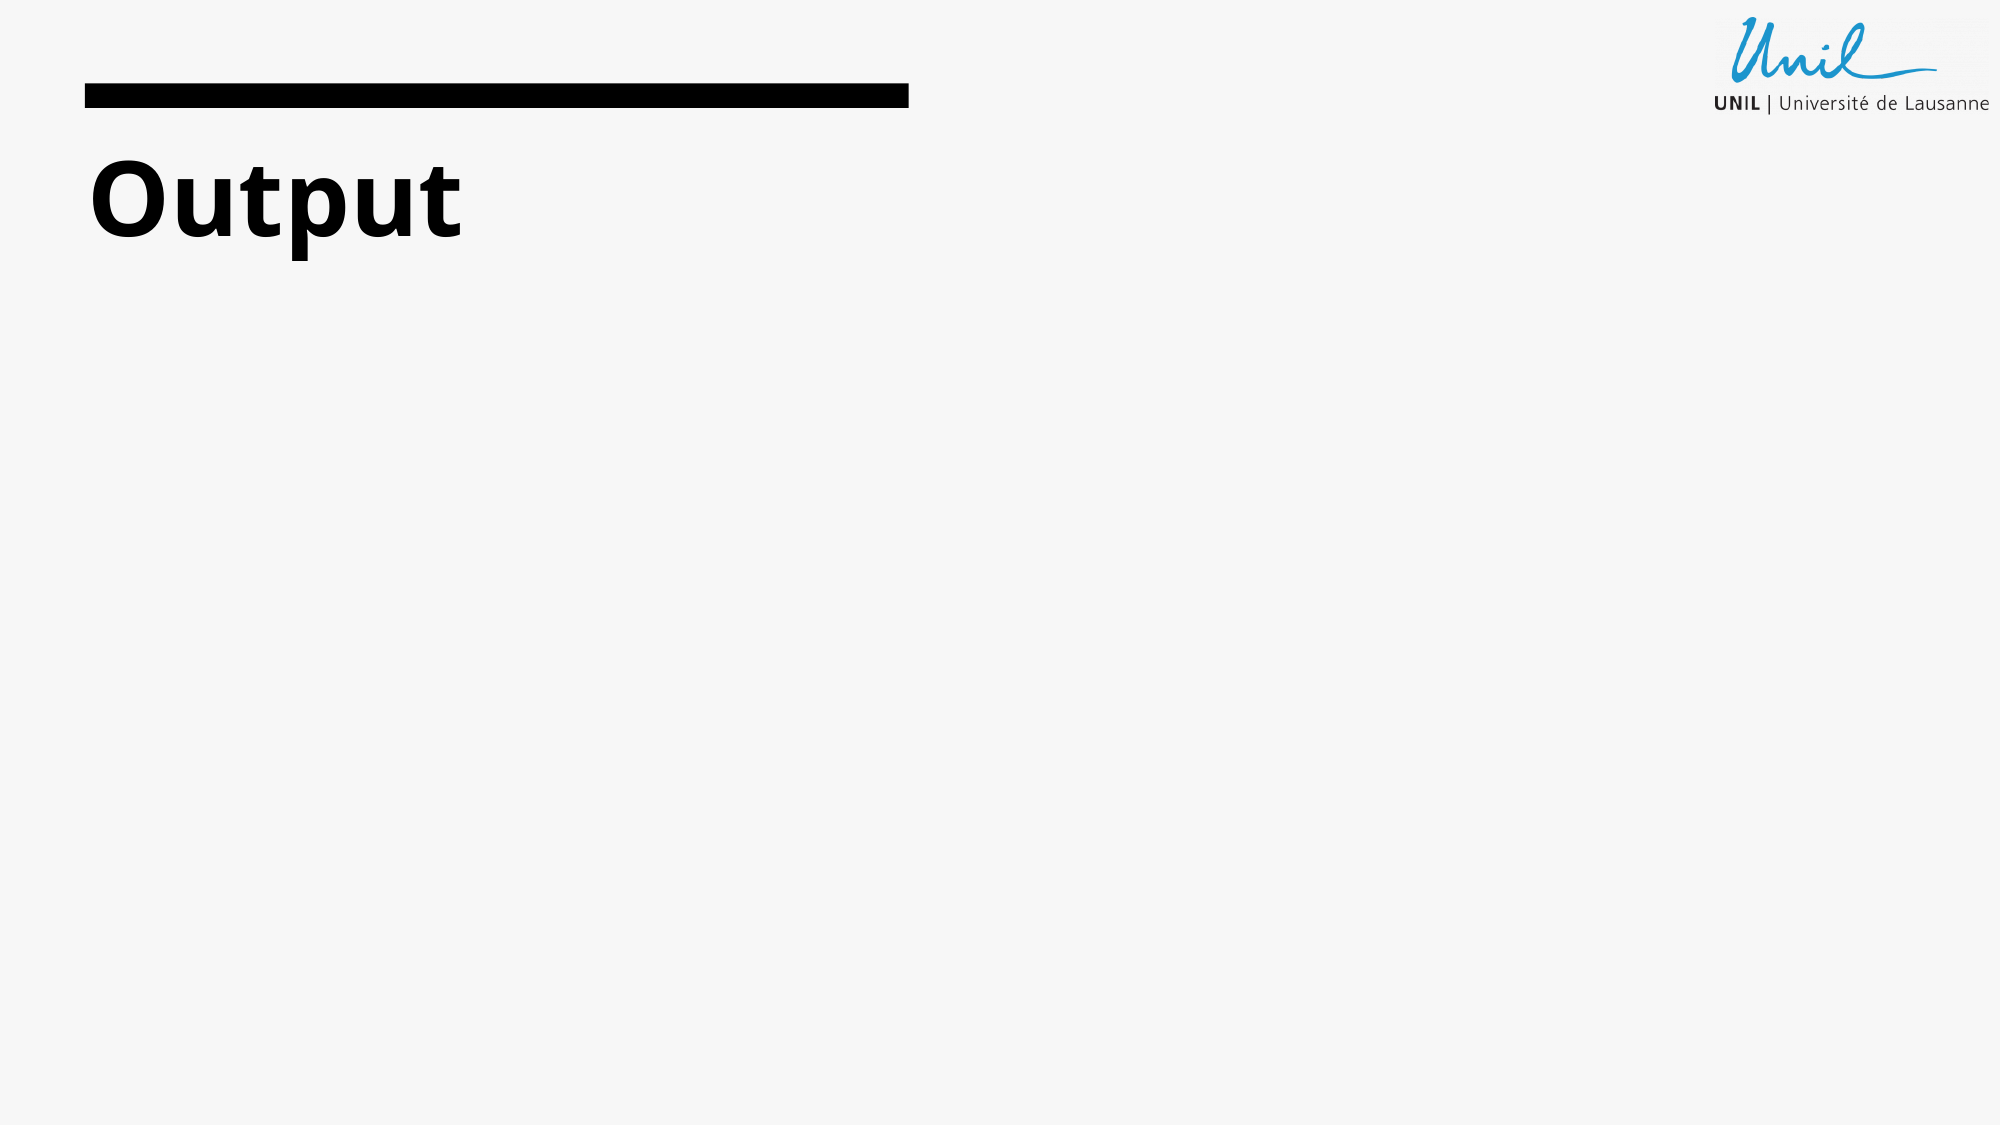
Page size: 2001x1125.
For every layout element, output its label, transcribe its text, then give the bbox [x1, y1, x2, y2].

title Output [72, 124, 923, 393]
picture [1715, 17, 1989, 115]
